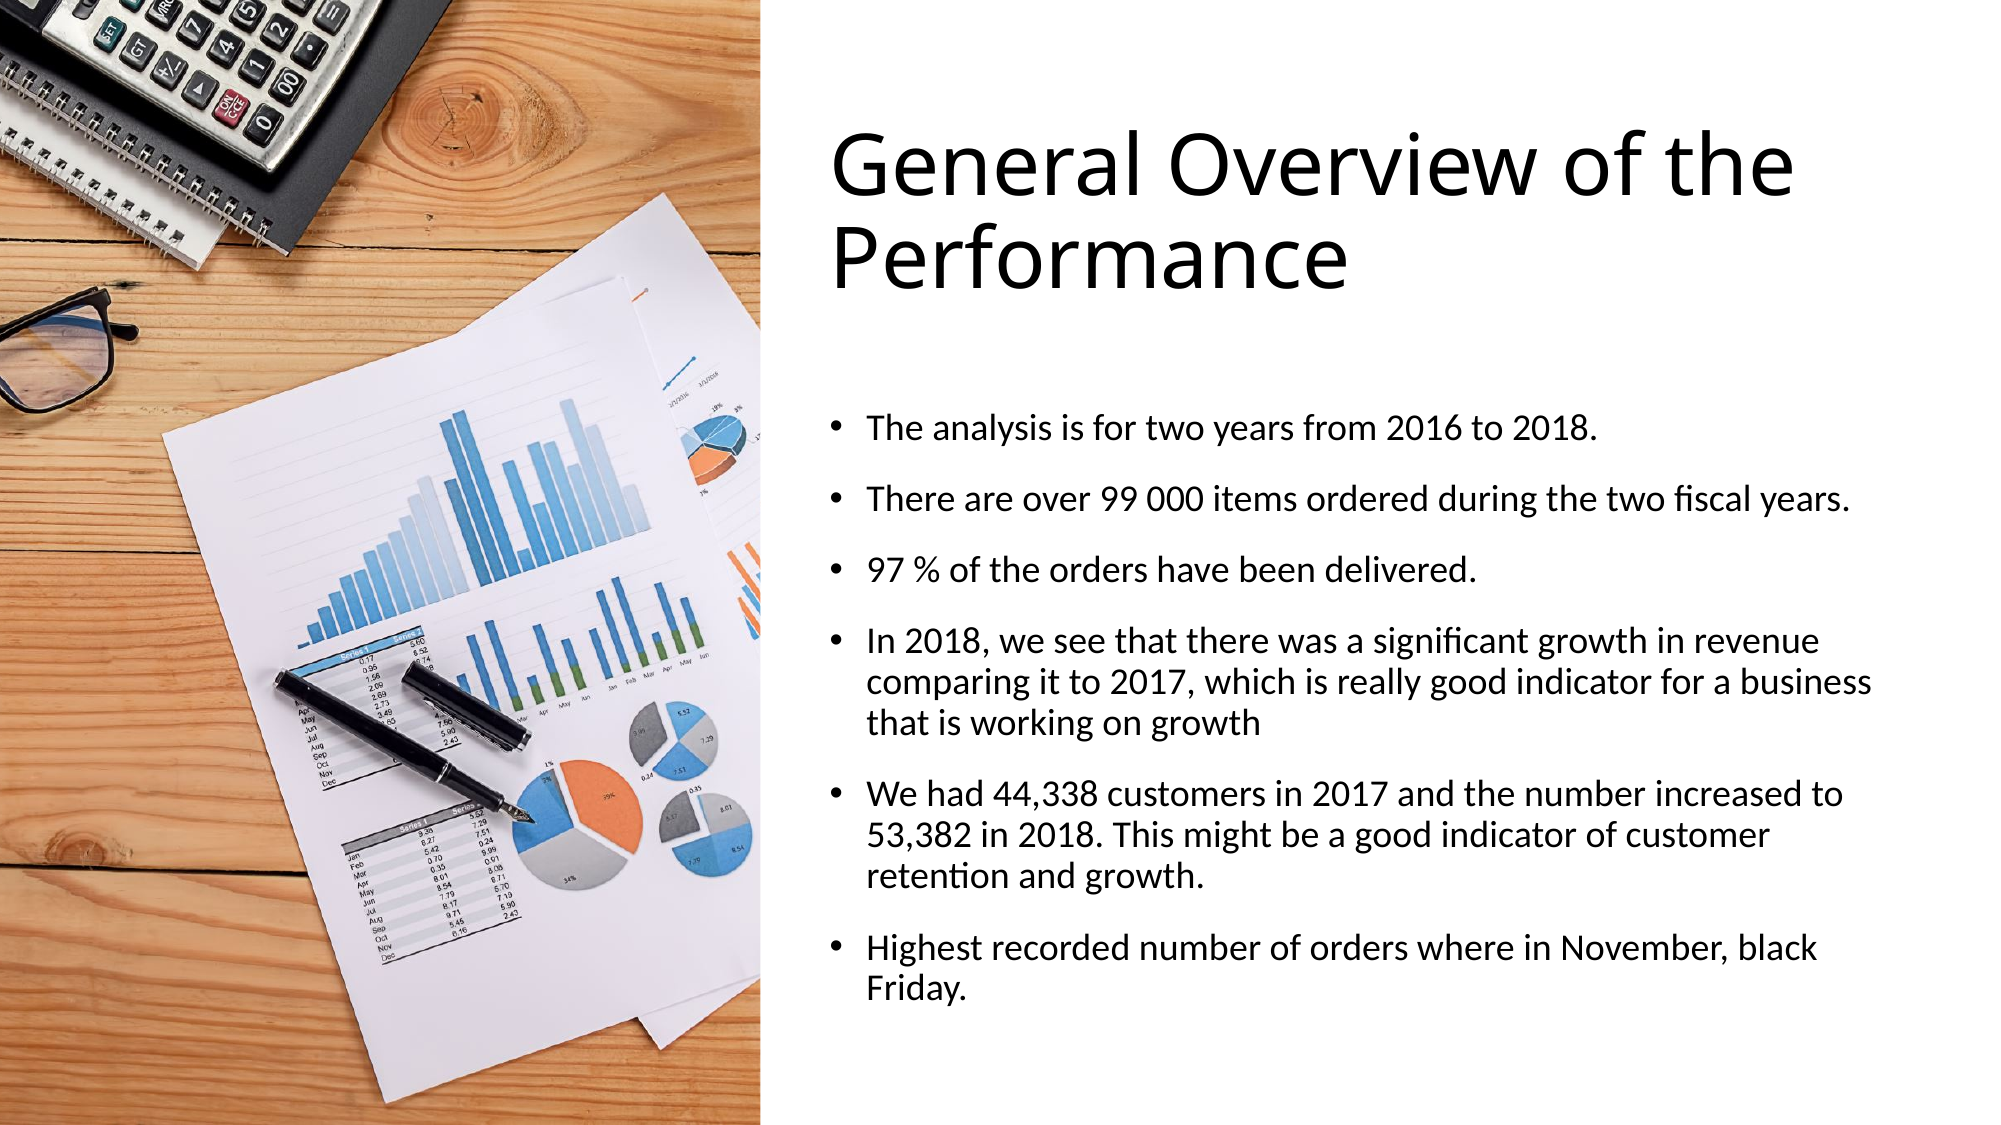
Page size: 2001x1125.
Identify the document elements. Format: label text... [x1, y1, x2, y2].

list The analysis is for two years from 2016 to 2018. There are over 99 000 items ordered during the two fiscal years. 97 % of the orders have been delivered. In 2018, we see that there was a significant growth in revenue comparing it to 2017, which is really good indicator for a business that is working on growth We had 44,338 customers in 2017 and the number increased to 53,382 in 2018. This might be a good indicator of customer retention and growth. Highest recorded number of orders where in November, black Friday. [814, 399, 1895, 1021]
picture [0, 0, 761, 1125]
title General Overview of the Performance [814, 103, 1895, 315]
